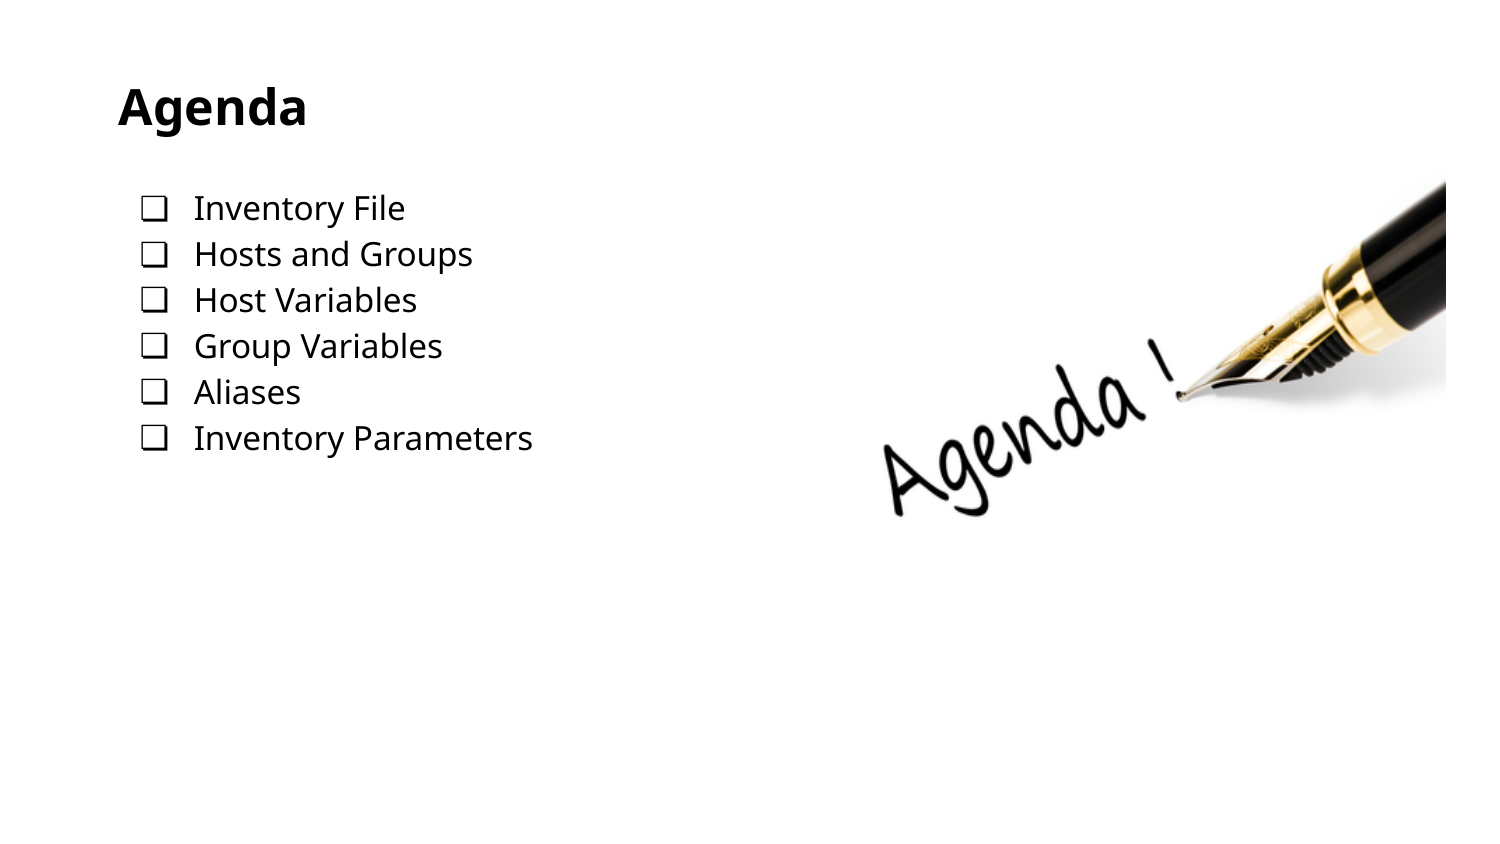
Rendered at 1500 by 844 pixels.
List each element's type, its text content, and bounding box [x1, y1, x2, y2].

text_box Agenda Inventory File Hosts and Groups Host Variables Group Variables Aliases Inventory Parameters [103, 60, 1436, 776]
picture [745, 130, 1447, 652]
